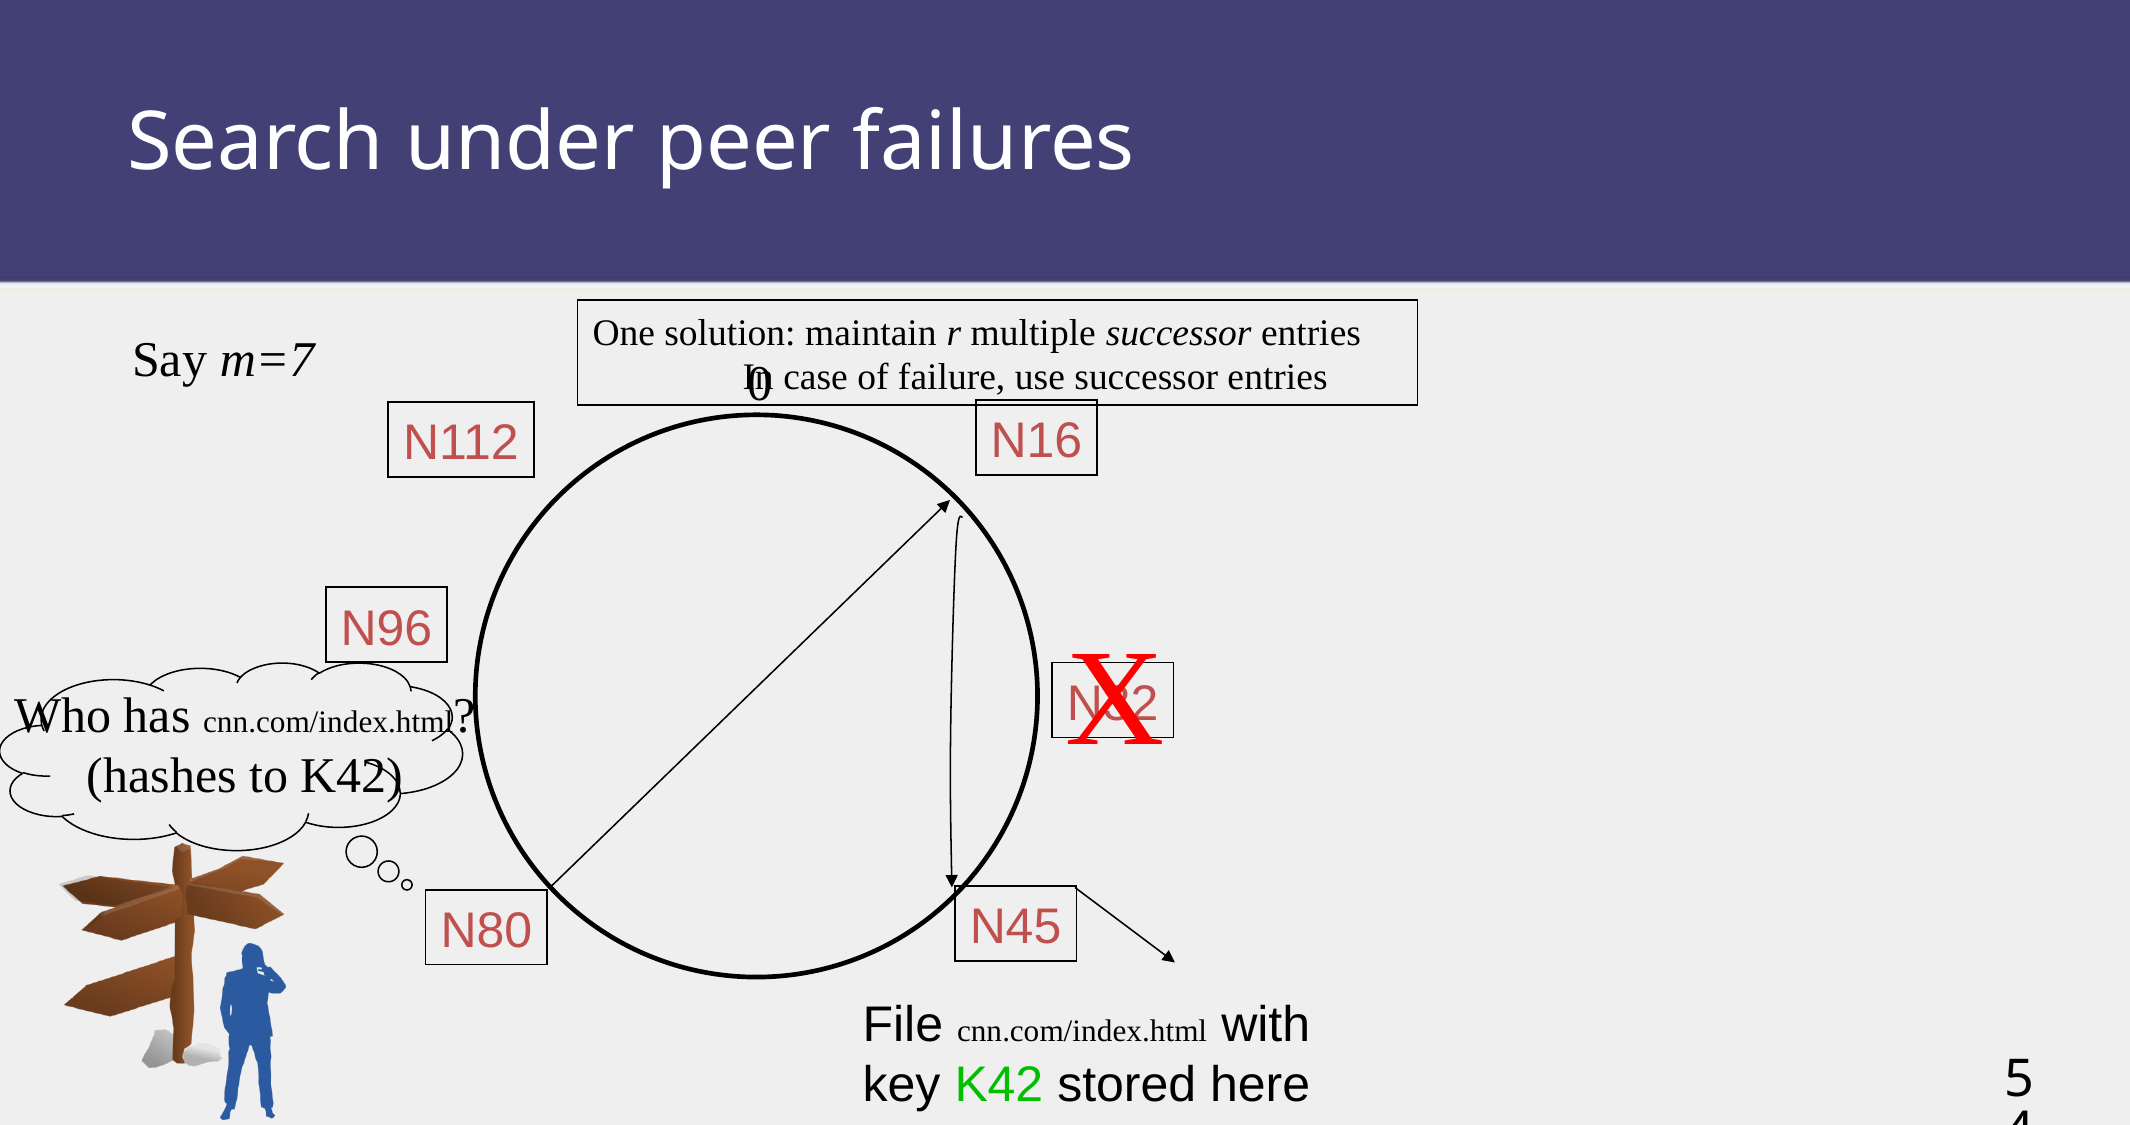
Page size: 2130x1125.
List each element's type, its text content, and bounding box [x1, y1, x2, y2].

text_box One solution: maintain r multiple successor entries In case of failure, use successor entries [577, 299, 1418, 405]
text_box [244, 663, 400, 674]
text_box [401, 879, 413, 891]
text_box 0 [732, 405, 788, 418]
text_box [378, 860, 399, 882]
text_box Who has cnn.com/index.html? (hashes to K42) [0, 674, 491, 810]
text_box N80 [425, 889, 548, 965]
text_box [1074, 887, 1175, 963]
text_box [167, 668, 233, 674]
text_box N45 [954, 885, 1077, 961]
text_box [476, 415, 1038, 978]
text_box N16 [975, 399, 1098, 475]
text_box [945, 516, 963, 888]
text_box 54 [1989, 1037, 2078, 1100]
text_box [549, 499, 950, 888]
text_box [346, 836, 378, 868]
text_box [25, 810, 393, 842]
text_box Say m=7 [117, 319, 330, 395]
text_box X [1050, 600, 1181, 780]
text_box N112 [388, 402, 534, 477]
text_box N96 [325, 587, 448, 663]
text_box File cnn.com/index.html with key K42 stored here [847, 984, 1340, 1120]
title Search under peer failures [106, 45, 2059, 230]
picture [0, 0, 2130, 1125]
